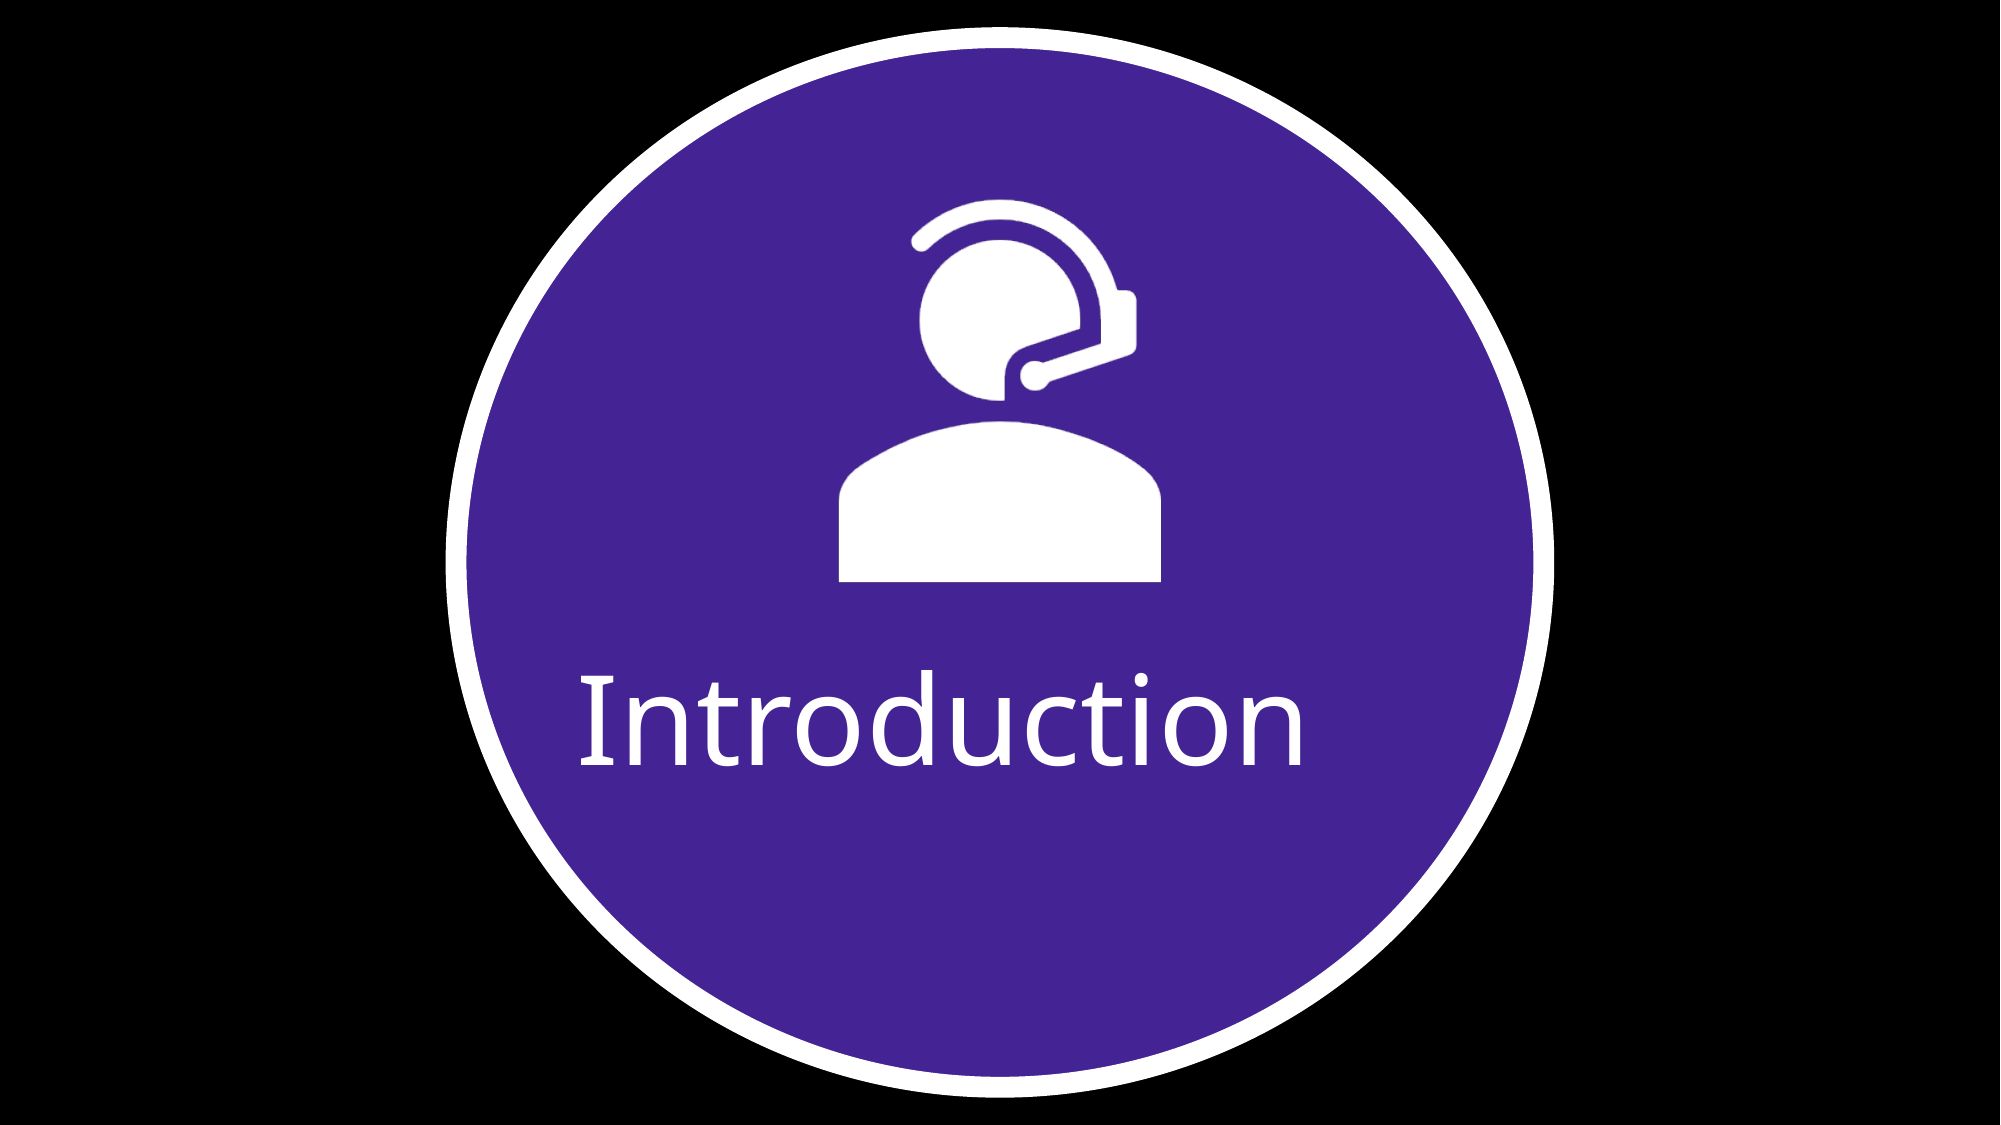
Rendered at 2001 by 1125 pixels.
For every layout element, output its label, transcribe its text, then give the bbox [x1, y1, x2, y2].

text_box [454, 36, 1545, 1089]
picture [758, 149, 1242, 633]
text_box Introduction [562, 632, 1438, 798]
